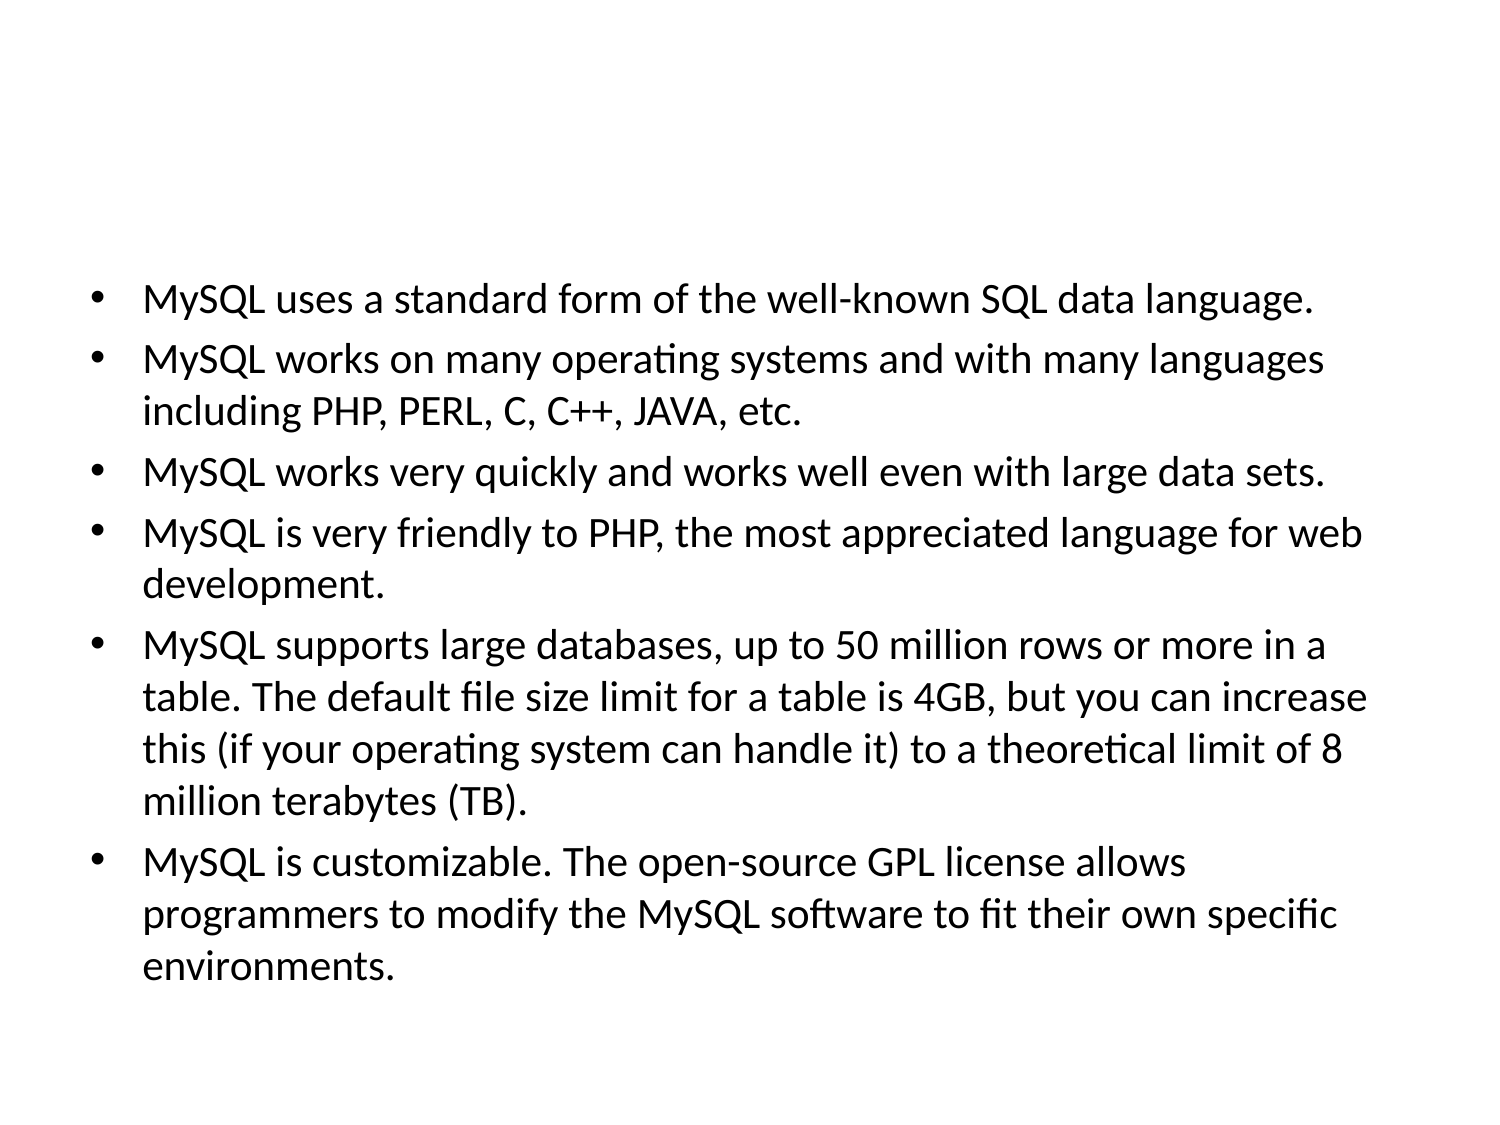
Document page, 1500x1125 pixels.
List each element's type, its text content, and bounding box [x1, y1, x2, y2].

list MySQL uses a standard form of the well-known SQL data language. MySQL works on many operating systems and with many languages including PHP, PERL, C, C++, JAVA, etc. MySQL works very quickly and works well even with large data sets. MySQL is very friendly to PHP, the most appreciated language for web development. MySQL supports large databases, up to 50 million rows or more in a table. The default file size limit for a table is 4GB, but you can increase this (if your operating system can handle it) to a theoretical limit of 8 million terabytes (TB). MySQL is customizable. The open-source GPL license allows programmers to modify the MySQL software to fit their own specific environments. [75, 262, 1425, 1005]
